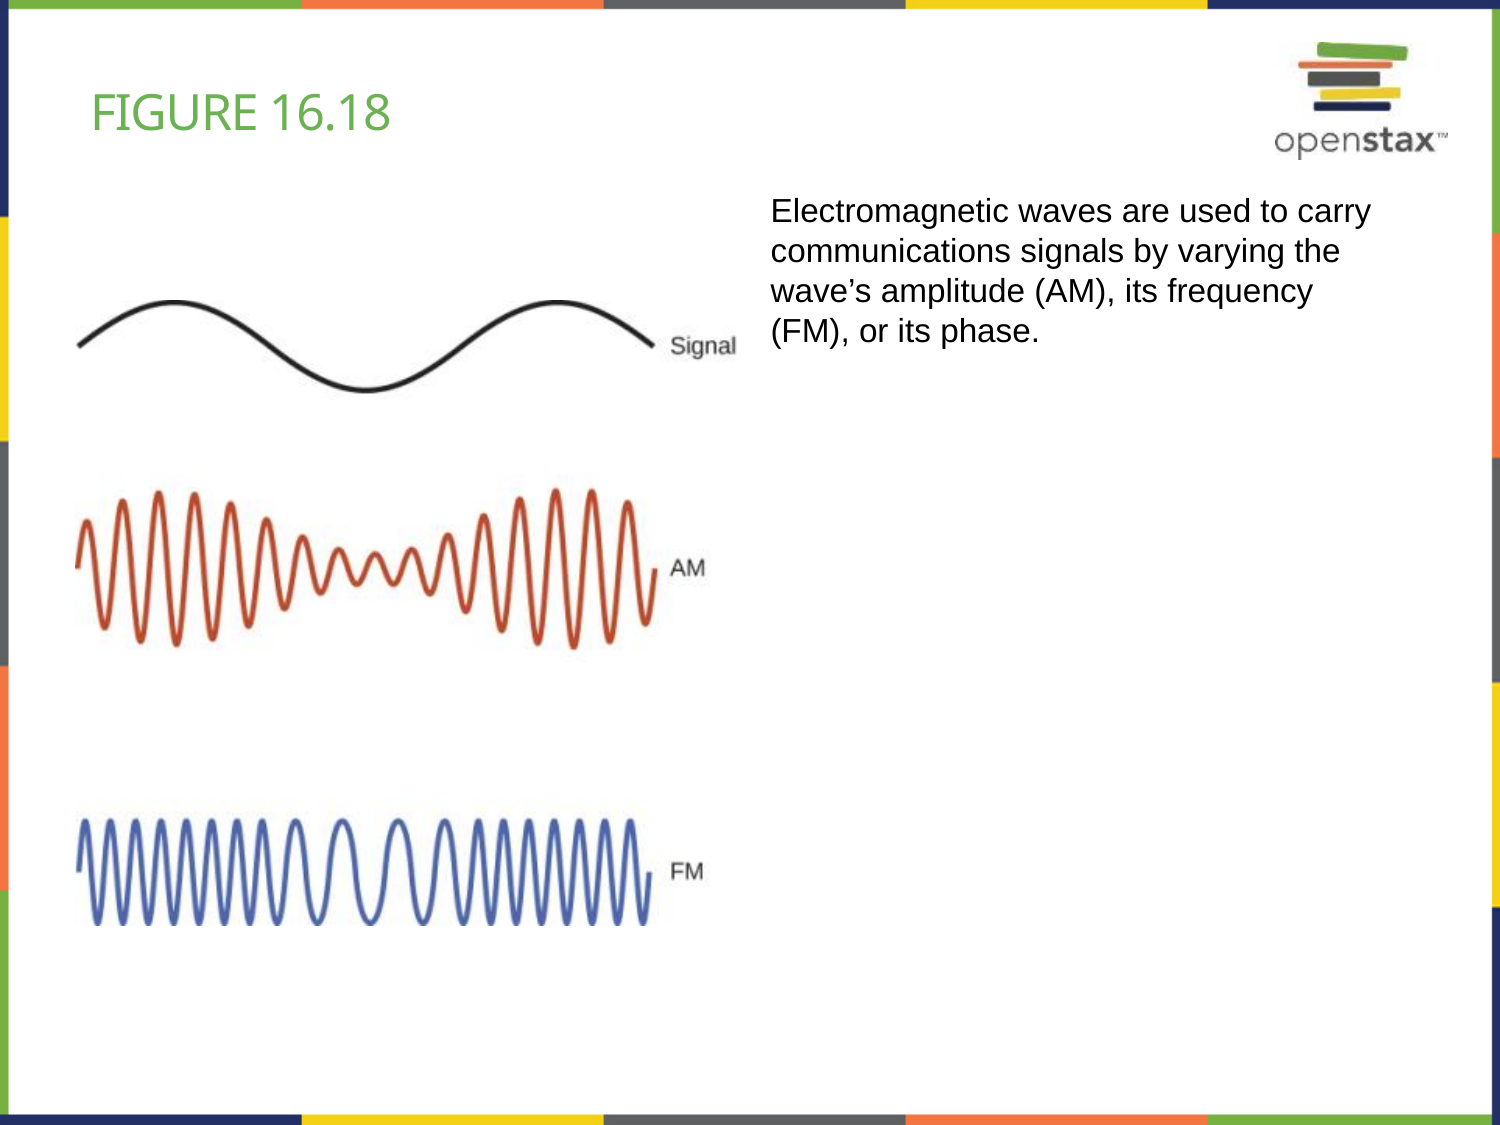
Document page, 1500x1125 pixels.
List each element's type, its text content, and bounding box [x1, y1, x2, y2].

picture [0, 0, 1500, 1125]
list Electromagnetic waves are used to carry communications signals by varying the wave’s amplitude (AM), its frequency (FM), or its phase. [755, 181, 1398, 1045]
title Figure 16.18 [75, 39, 1275, 148]
